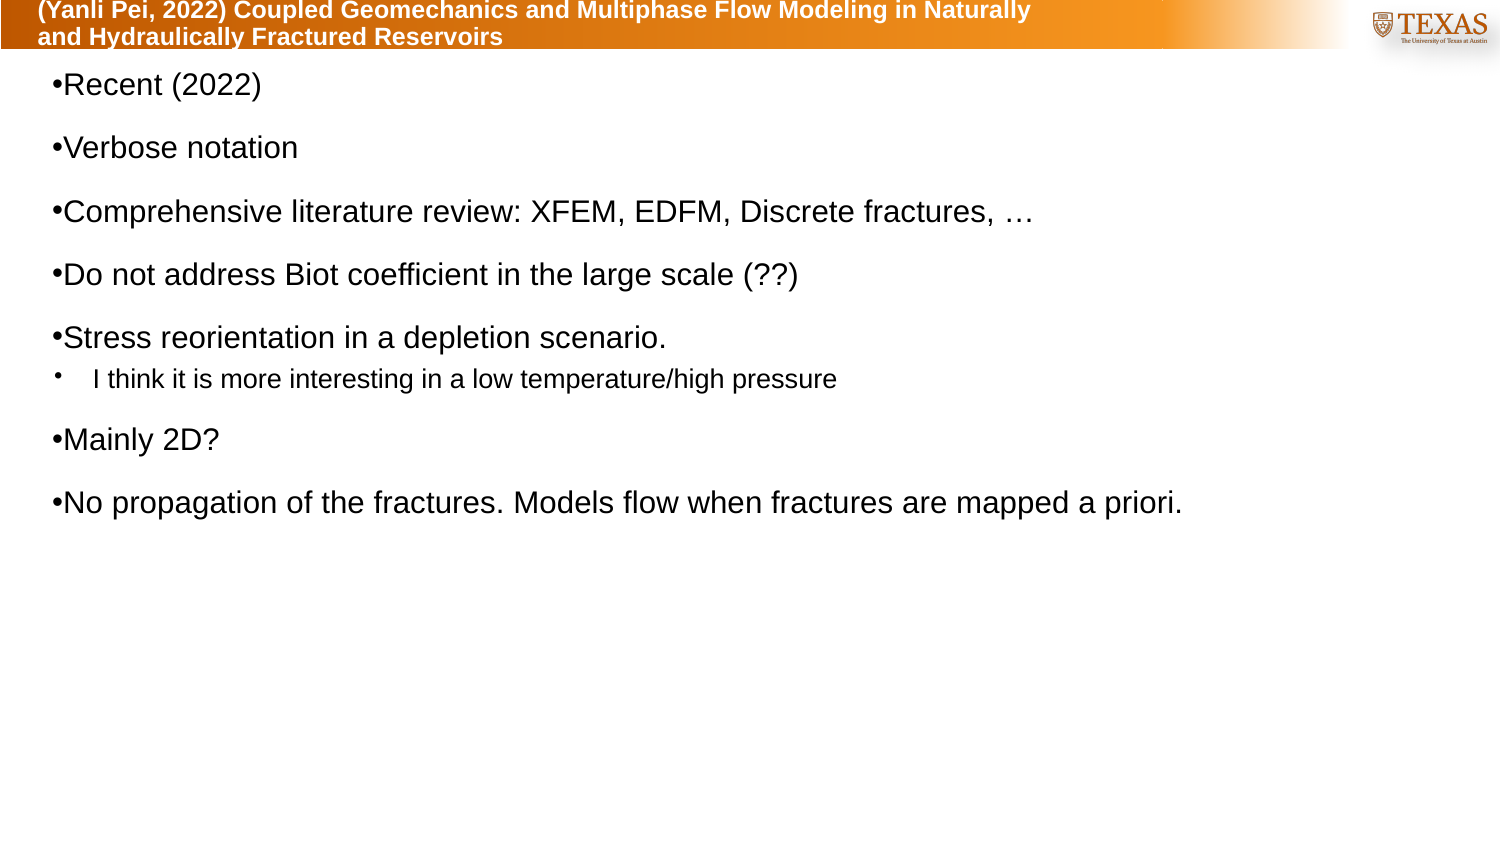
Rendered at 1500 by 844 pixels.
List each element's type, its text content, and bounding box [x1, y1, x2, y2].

picture [1348, 0, 1500, 68]
title (Yanli Pei, 2022) Coupled Geomechanics and Multiphase Flow Modeling in Naturally and Hydraulically Fractured Reservoirs [37, 0, 1125, 53]
list Recent (2022) Verbose notation Comprehensive literature review: XFEM, EDFM, Discrete fractures, … Do not address Biot coefficient in the large scale (??) Stress reorientation in a depletion scenario. I think it is more interesting in a low temperature/high pressure Mainly 2D? No propagation of the fractures. Models flow when fractures are mapped a priori. [14, 68, 1477, 817]
